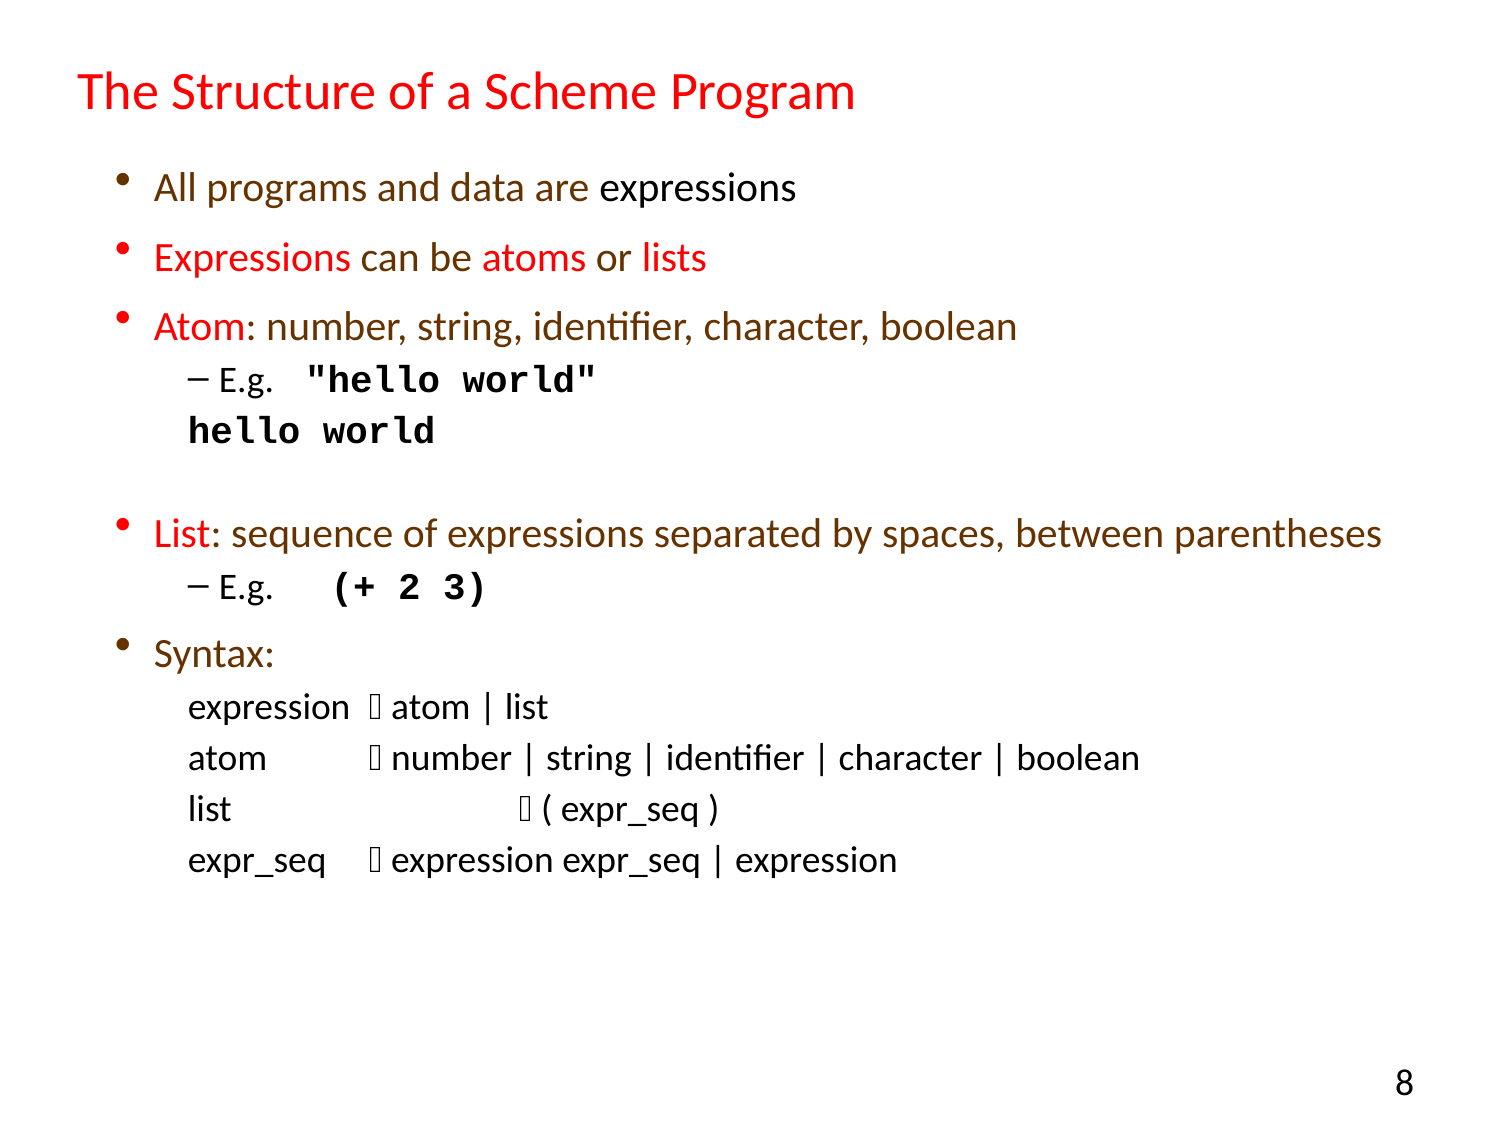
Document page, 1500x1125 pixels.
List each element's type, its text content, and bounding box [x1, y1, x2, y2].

title The Structure of a Scheme Program [62, 49, 1426, 126]
slide_number 8 [1349, 1049, 1438, 1101]
list All programs and data are expressions Expressions can be atoms or lists Atom: number, string, identifier, character, boolean E.g. "hello world" hello world List: sequence of expressions separated by spaces, between parentheses E.g. (+ 2 3) Syntax: expression  atom | list atom  number | string | identifier | character | boolean list  ( expr_seq ) expr_seq  expression expr_seq | expression [99, 162, 1426, 1026]
